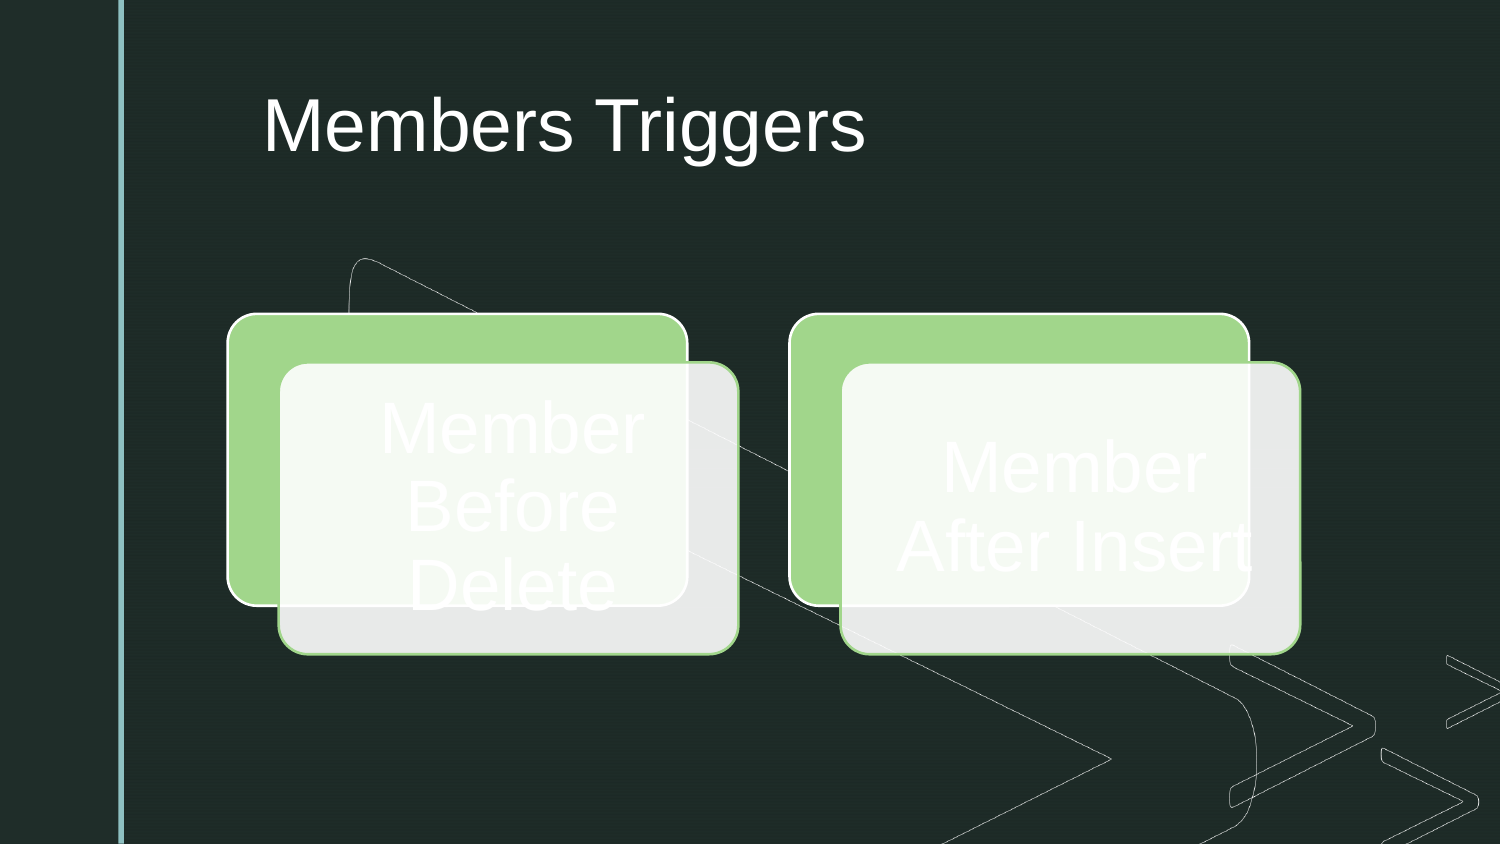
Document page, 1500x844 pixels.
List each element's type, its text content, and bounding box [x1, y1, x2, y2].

title Members Triggers [247, 79, 1227, 223]
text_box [227, 223, 1301, 745]
picture [124, 0, 1500, 844]
